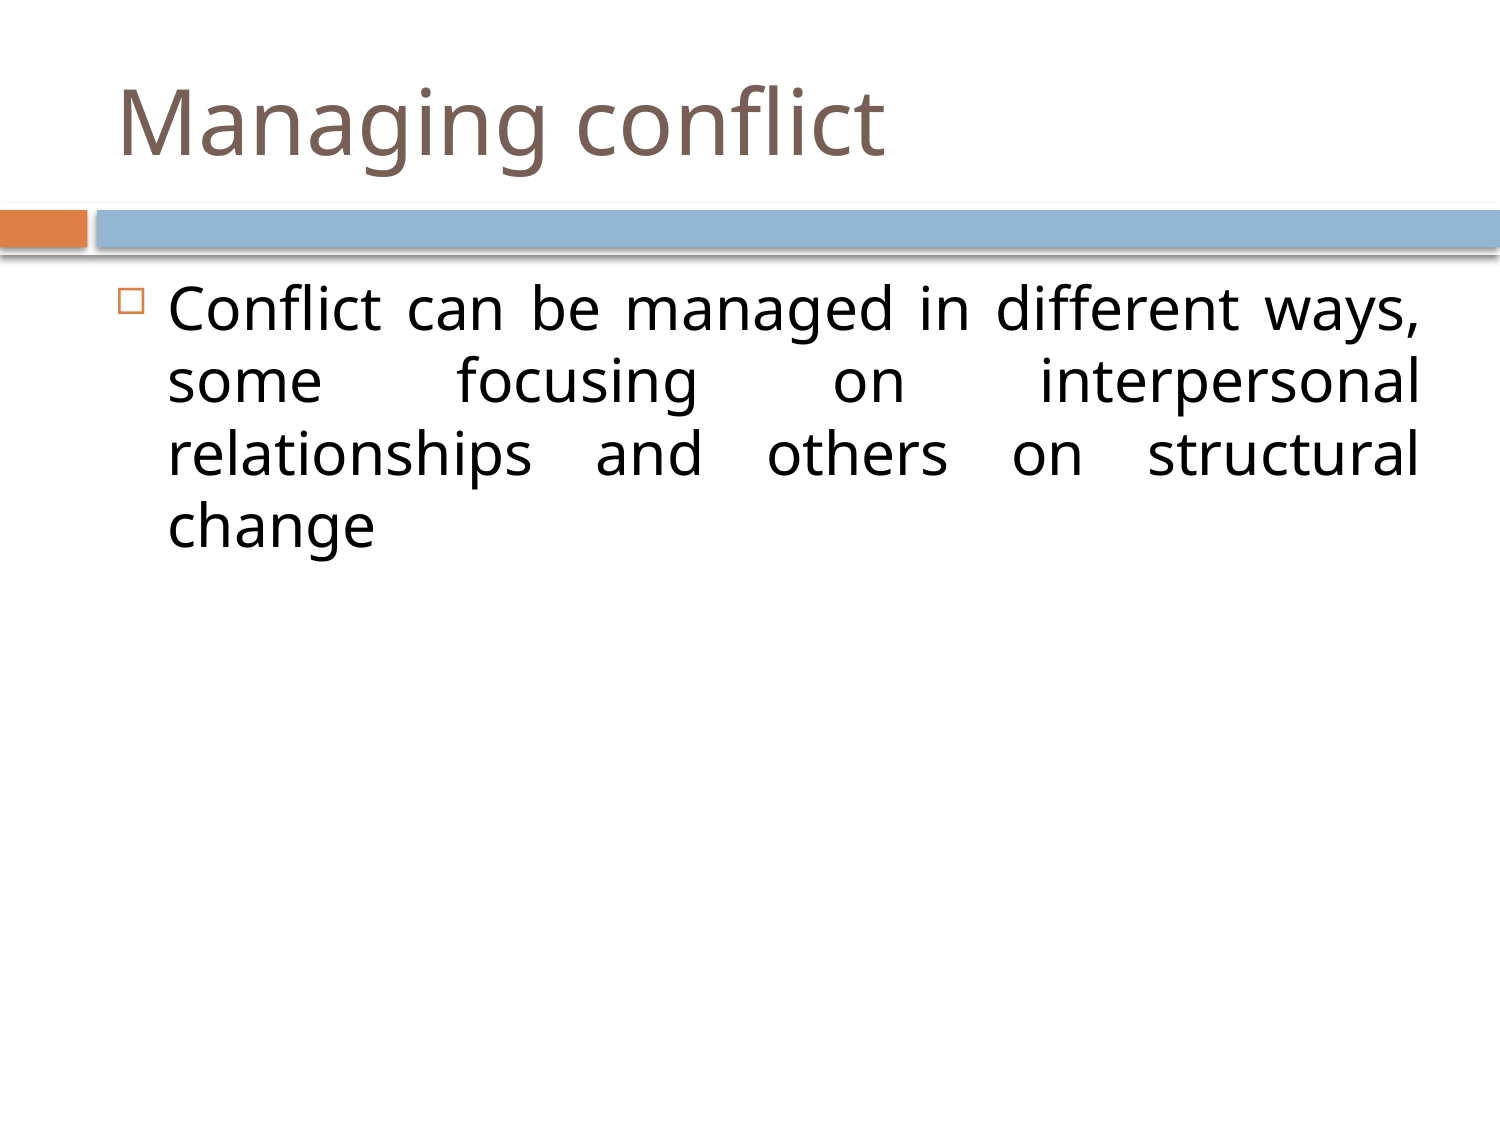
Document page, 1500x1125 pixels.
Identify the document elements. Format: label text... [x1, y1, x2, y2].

list Conflict can be managed in different ways, some focusing on interpersonal relationships and others on structural change [100, 262, 1438, 1000]
title Managing conflict [100, 37, 1438, 200]
